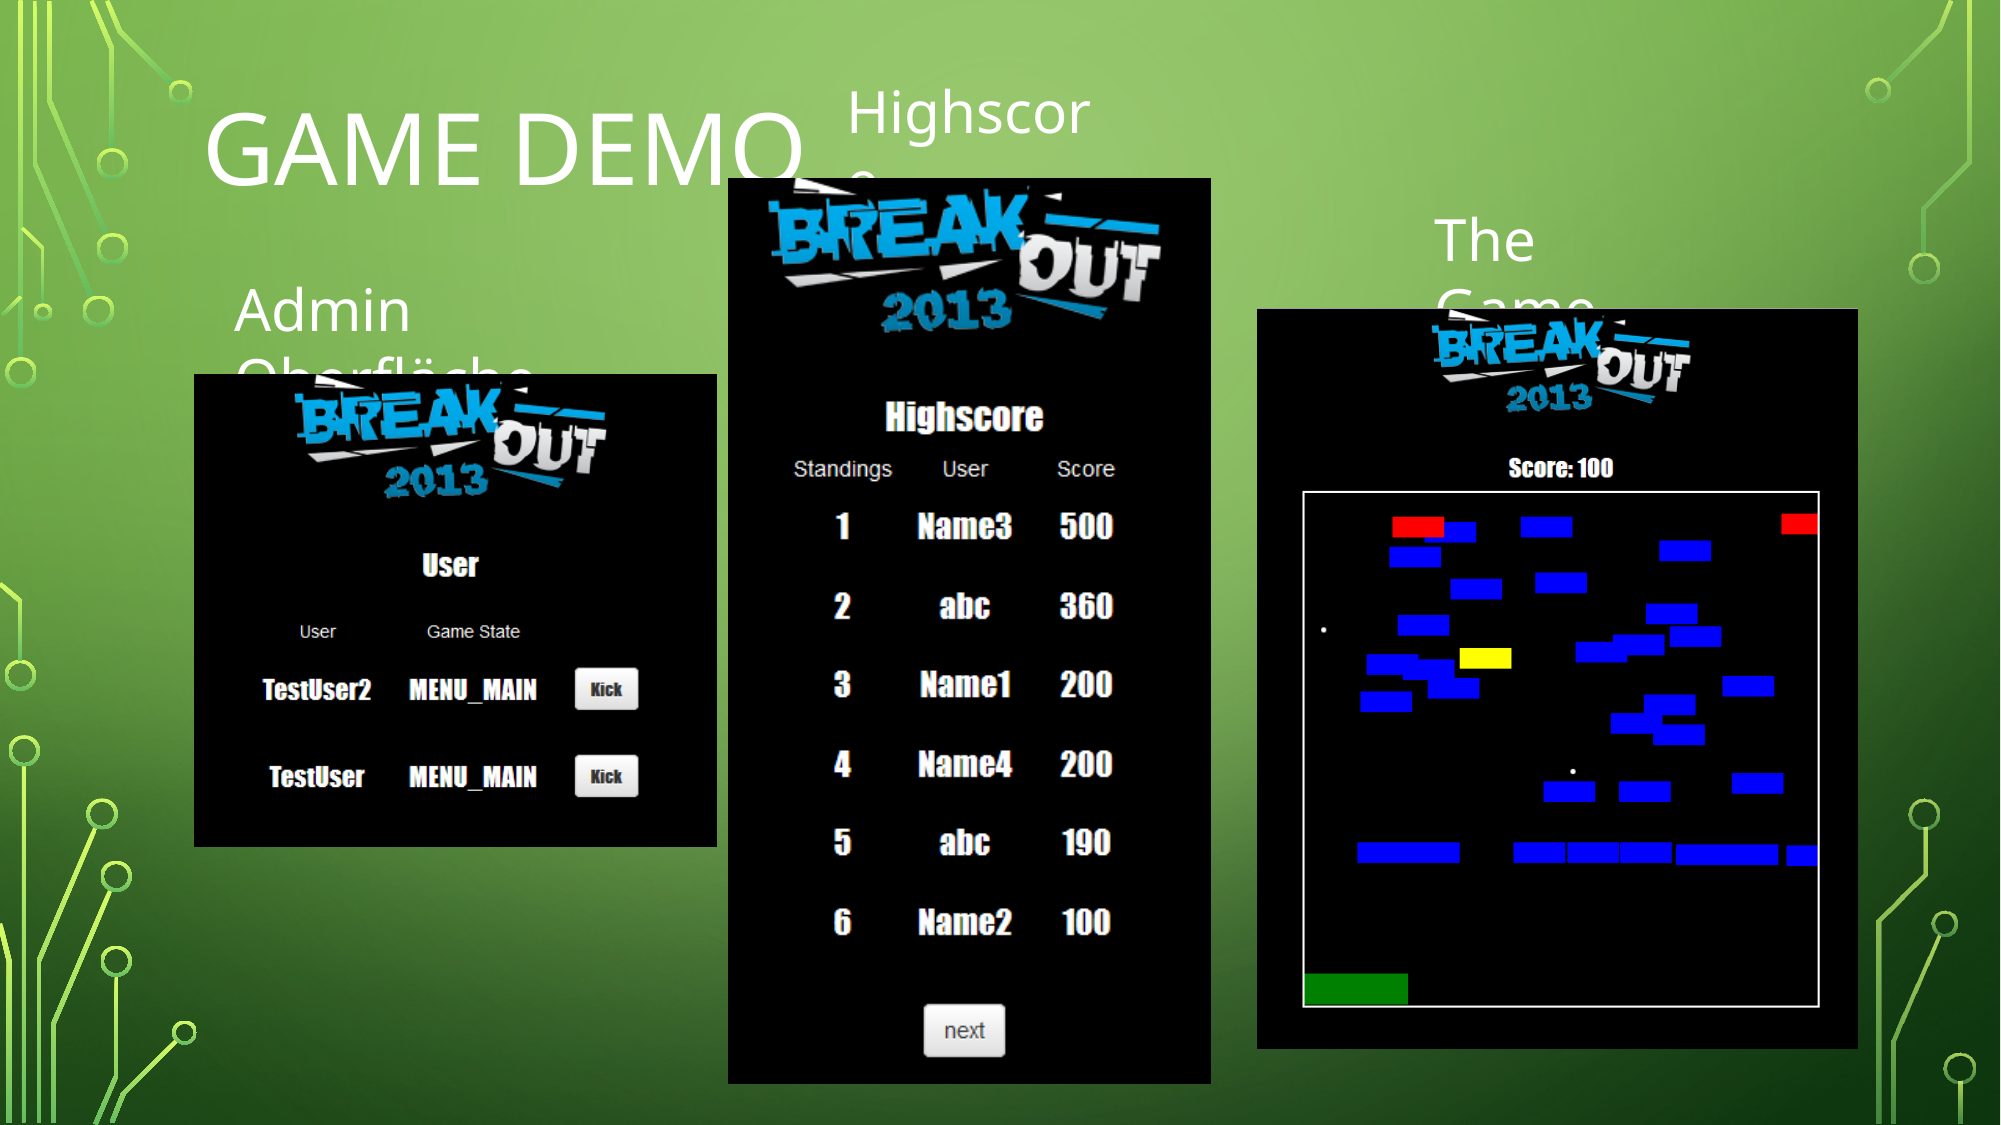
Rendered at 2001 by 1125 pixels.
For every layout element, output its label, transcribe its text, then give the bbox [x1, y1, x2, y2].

text_box The Game [1420, 195, 1696, 308]
title Game DEMO [187, 32, 1813, 275]
picture [1257, 308, 1858, 1050]
picture [194, 374, 717, 847]
text_box Admin Oberfläche [219, 265, 692, 374]
text_box Highscore [831, 67, 1108, 178]
picture [728, 178, 1211, 1084]
